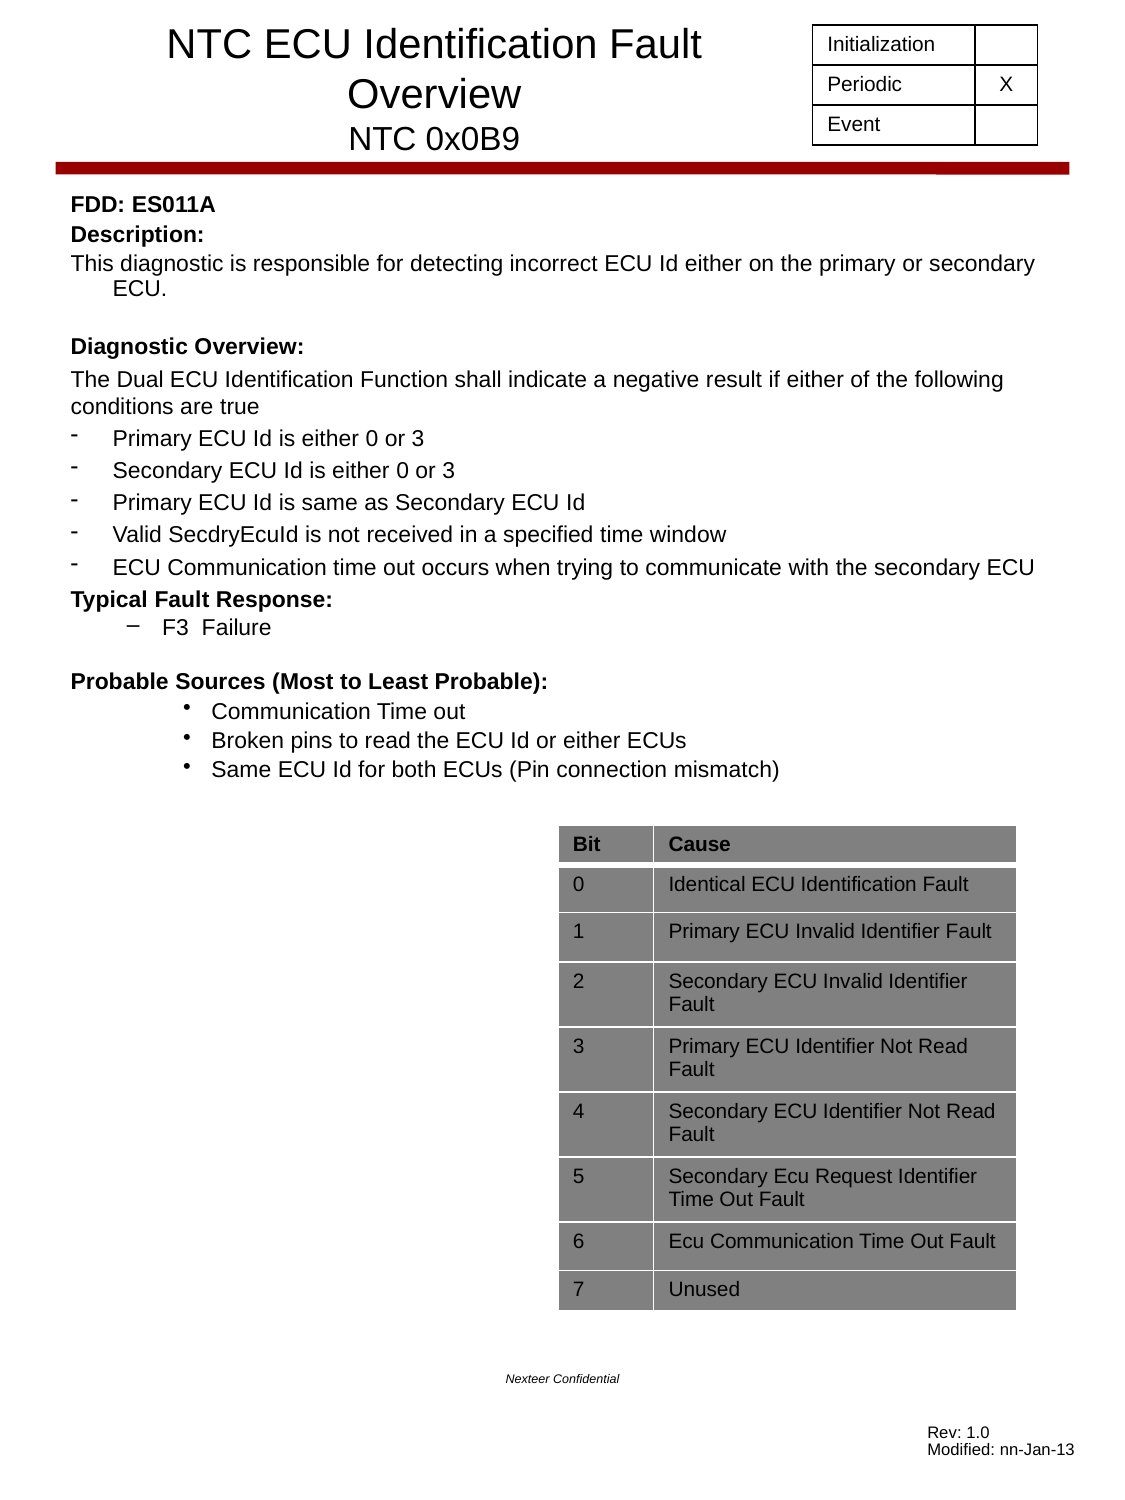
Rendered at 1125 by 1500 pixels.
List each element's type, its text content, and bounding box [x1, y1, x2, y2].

table_cell Identical ECU Identification Fault [654, 868, 1016, 912]
table_header Cause [654, 826, 1016, 862]
table_cell Event [813, 106, 974, 144]
table_cell 6 [559, 1223, 653, 1270]
list FDD: ES011A Description: This diagnostic is responsible for detecting incorrect ECU Id either on the primary or secondary ECU. Diagnostic Overview: The Dual ECU Identification Function shall indicate a negative result if either of the following conditions are true Primary ECU Id is either 0 or 3 Secondary ECU Id is either 0 or 3 Primary ECU Id is same as Secondary ECU Id Valid SecdryEcuId is not received in a specified time window ECU Communication time out occurs when trying to communicate with the secondary ECU Typical Fault Response: F3 Failure Probable Sources (Most to Least Probable): Communication Time out Broken pins to read the ECU Id or either ECUs Same ECU Id for both ECUs (Pin connection mismatch) [59, 187, 1066, 453]
table_cell Primary ECU Invalid Identifier Fault [654, 913, 1016, 961]
table_cell Primary ECU Identifier Not Read Fault [654, 1028, 1016, 1091]
table_cell Secondary ECU Invalid Identifier Fault [654, 963, 1016, 1026]
table_header [976, 26, 1037, 64]
footer Nexteer Confidential [384, 1365, 741, 1471]
table_cell 5 [559, 1158, 653, 1221]
table_cell 4 [559, 1093, 653, 1156]
list FDD: ES011A Description: This diagnostic is responsible for detecting incorrect ECU Id either on the primary or secondary ECU. Diagnostic Overview: The Dual ECU Identification Function shall indicate a negative result if either of the following conditions are true Primary ECU Id is either 0 or 3 Secondary ECU Id is either 0 or 3 Primary ECU Id is same as Secondary ECU Id Valid SecdryEcuId is not received in a specified time window ECU Communication time out occurs when trying to communicate with the secondary ECU Typical Fault Response: F3 Failure Probable Sources (Most to Least Probable): Communication Time out Broken pins to read the ECU Id or either ECUs Same ECU Id for both ECUs (Pin connection mismatch) [59, 556, 1066, 1351]
table_cell 1 [559, 913, 653, 961]
table_cell X [976, 66, 1037, 104]
table_cell Unused [654, 1271, 1016, 1310]
title NTC ECU Identification Fault Overview NTC 0x0B9 [56, 24, 813, 150]
table_header Initialization [813, 26, 974, 64]
table_cell 7 [559, 1271, 653, 1310]
table_cell Periodic [813, 66, 974, 104]
table_cell Ecu Communication Time Out Fault [654, 1223, 1016, 1270]
table_header Bit [559, 826, 653, 862]
table_cell 2 [559, 963, 653, 1026]
table_cell 0 [559, 868, 653, 912]
list FDD: ES011A Description: This diagnostic is responsible for detecting incorrect ECU Id either on the primary or secondary ECU. Diagnostic Overview: The Dual ECU Identification Function shall indicate a negative result if either of the following conditions are true Primary ECU Id is either 0 or 3 Secondary ECU Id is either 0 or 3 Primary ECU Id is same as Secondary ECU Id Valid SecdryEcuId is not received in a specified time window ECU Communication time out occurs when trying to communicate with the secondary ECU Typical Fault Response: F3 Failure Probable Sources (Most to Least Probable): Communication Time out Broken pins to read the ECU Id or either ECUs Same ECU Id for both ECUs (Pin connection mismatch) [59, 454, 1066, 555]
table_cell 3 [559, 1028, 653, 1091]
table_cell Secondary ECU Identifier Not Read Fault [654, 1093, 1016, 1156]
table_cell [976, 106, 1037, 144]
table_cell Secondary Ecu Request Identifier Time Out Fault [654, 1158, 1016, 1221]
text_box Rev: 1.0 Modified: nn-Jan-13 [912, 1425, 1100, 1464]
